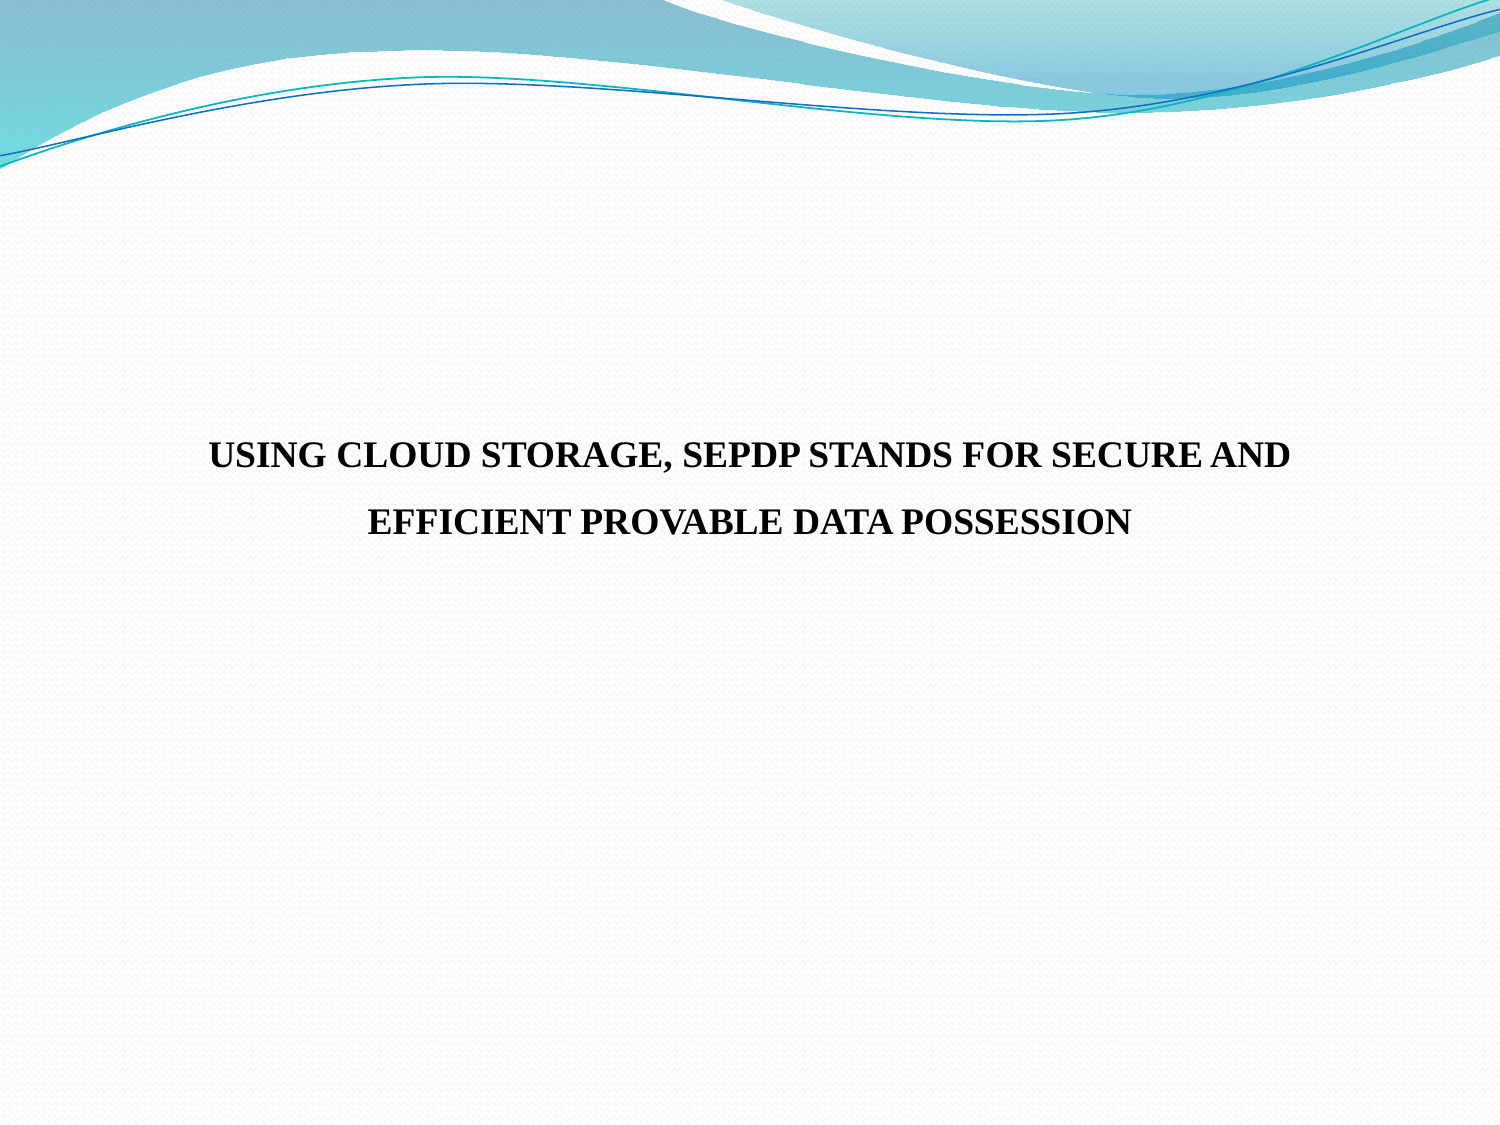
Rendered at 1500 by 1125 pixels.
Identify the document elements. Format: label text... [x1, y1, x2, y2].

text_box USING CLOUD STORAGE, SEPDP STANDS FOR SECURE AND EFFICIENT PROVABLE DATA POSSESSION [99, 399, 1400, 550]
